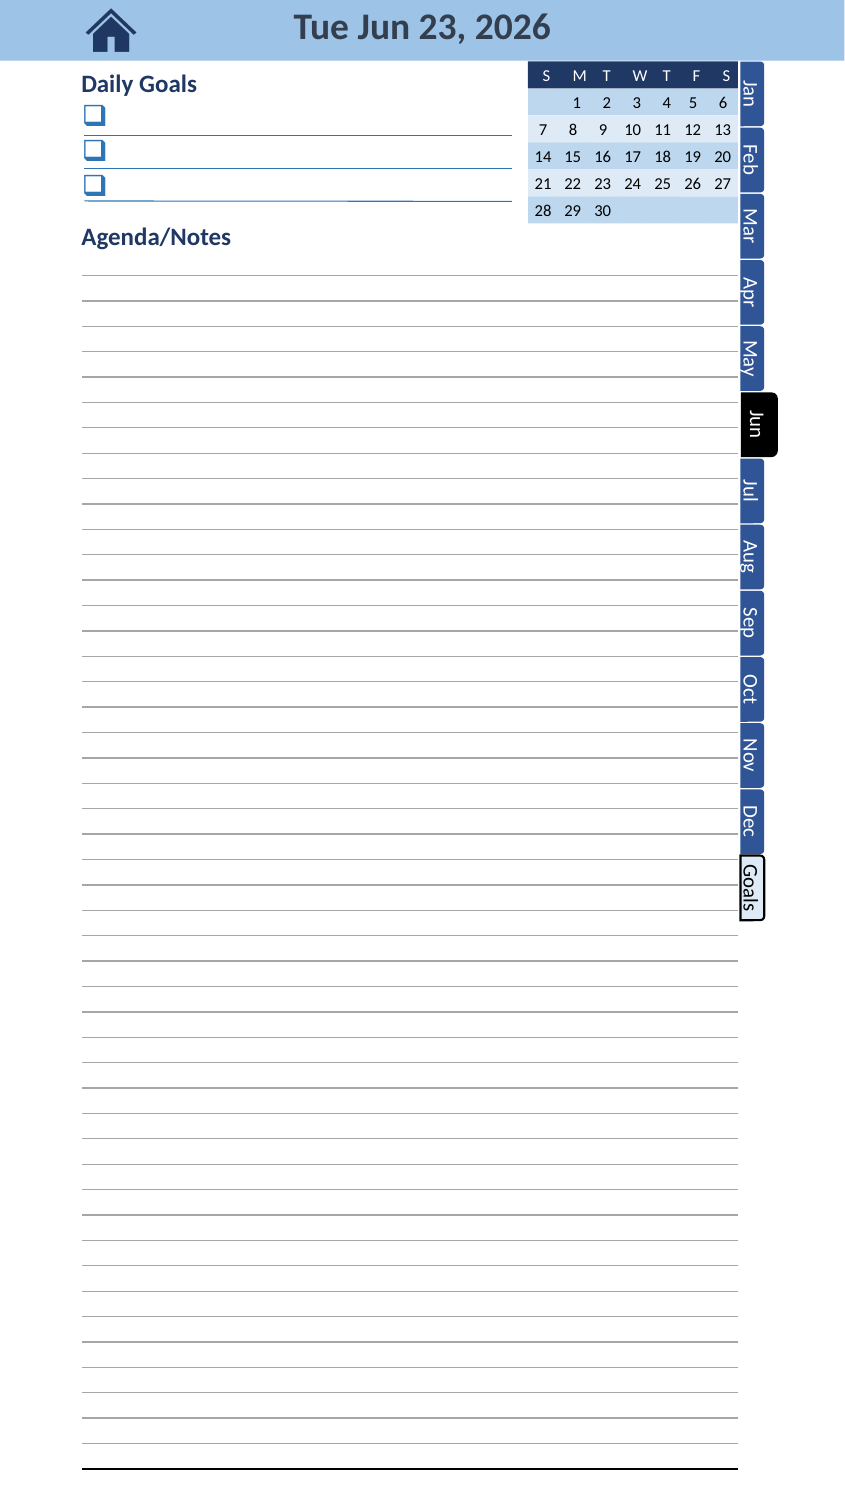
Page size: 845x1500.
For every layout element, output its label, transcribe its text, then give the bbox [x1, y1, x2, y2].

list Tue Jun 23, 2026 [190, 0, 655, 61]
picture [82, 1, 140, 59]
